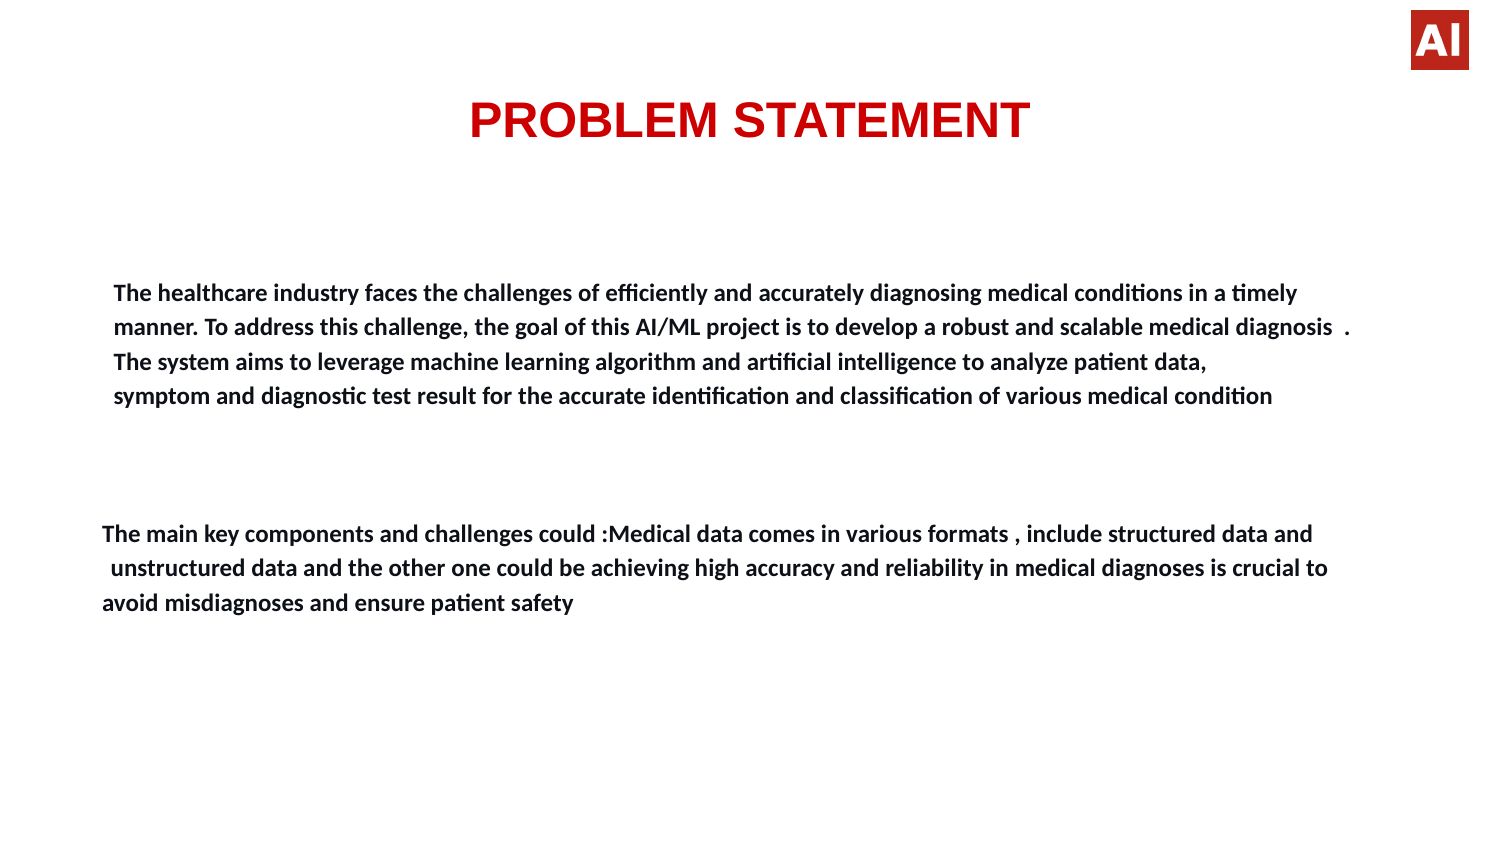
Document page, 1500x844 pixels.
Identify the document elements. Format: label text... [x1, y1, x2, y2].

picture [1411, 10, 1469, 70]
title PROBLEM STATEMENT [51, 72, 1449, 167]
list The healthcare industry faces the challenges of efficiently and accurately diagnosing medical conditions in a timely manner. To address this challenge, the goal of this AI/ML project is to develop a robust and scalable medical diagnosis . The system aims to leverage machine learning algorithm and artificial intelligence to analyze patient data, symptom and diagnostic test result for the accurate identification and classification of various medical condition The main key components and challenges could :Medical data comes in various formats , include structured data and unstructured data and the other one could be achieving high accuracy and reliability in medical diagnoses is crucial to avoid misdiagnoses and ensure patient safety [20, 153, 1433, 759]
